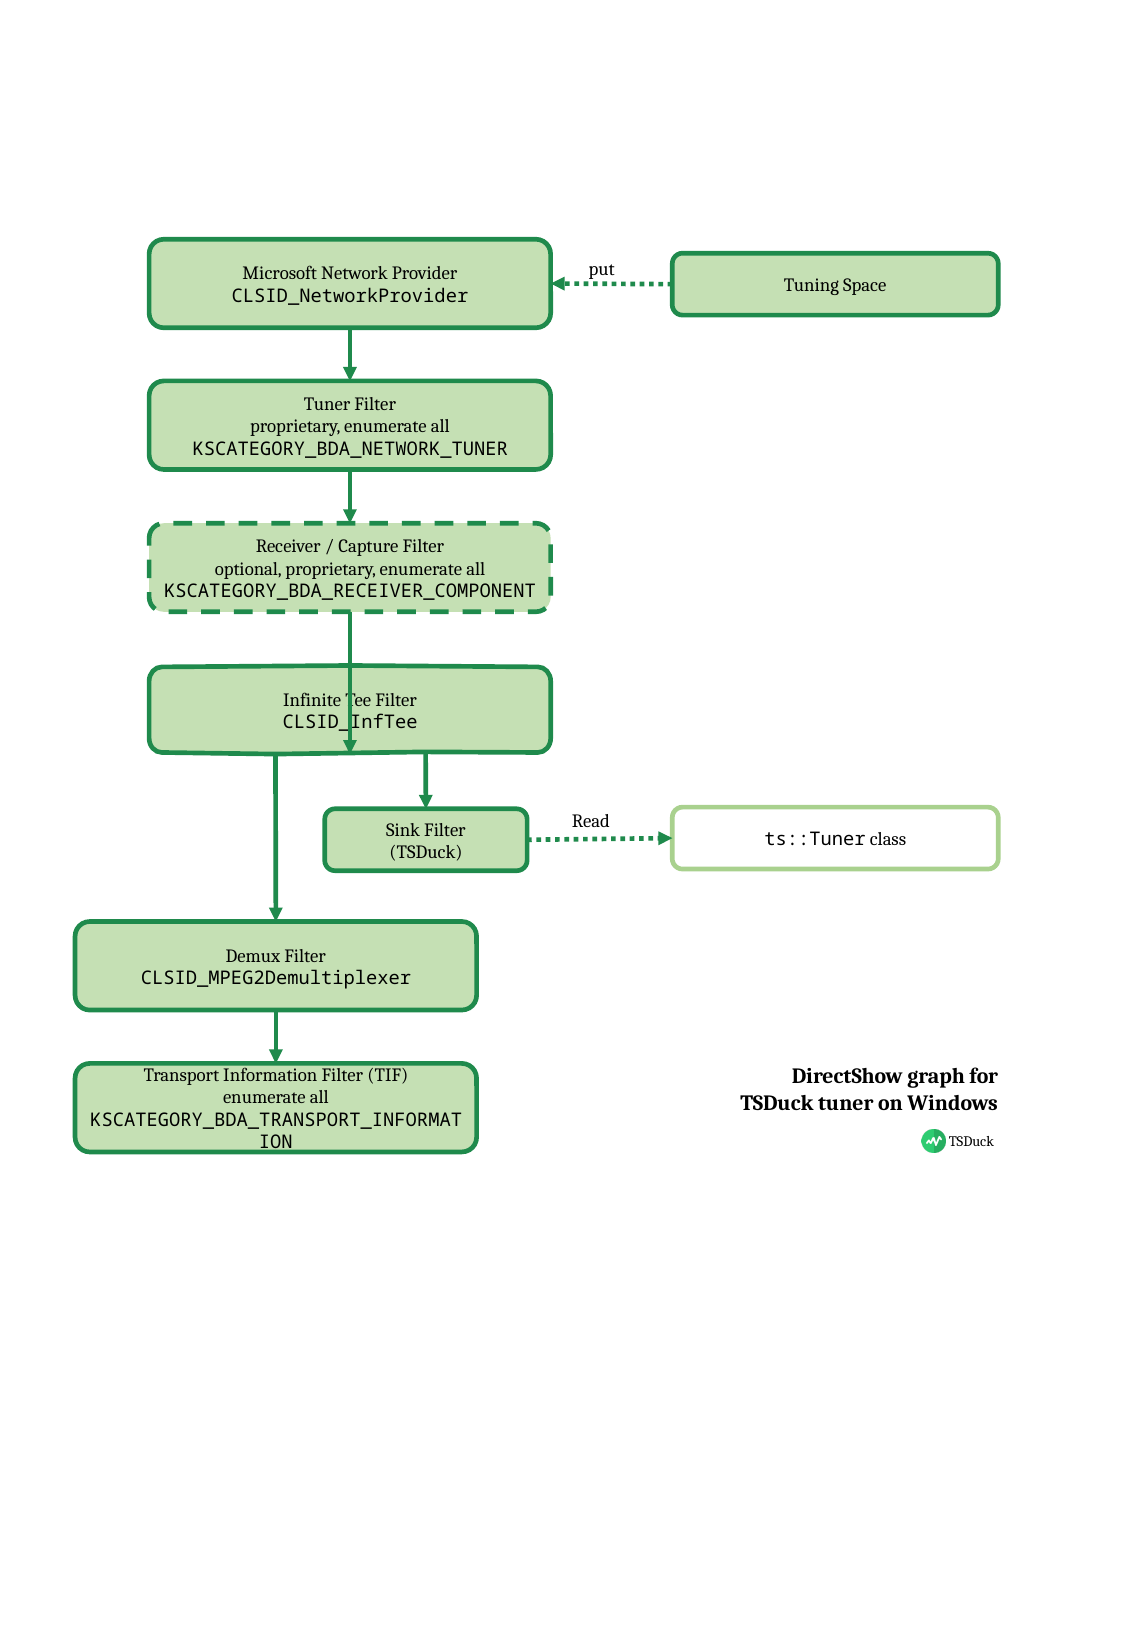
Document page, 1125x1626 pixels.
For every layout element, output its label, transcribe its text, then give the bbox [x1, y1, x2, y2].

text_box Microsoft Network Provider CLSID_NetworkProvider [148, 238, 552, 329]
text_box ts::Tuner class [671, 806, 1000, 871]
text_box Tuner Filter proprietary, enumerate all KSCATEGORY_BDA_NETWORK_TUNER [148, 379, 552, 471]
text_box Demux Filter CLSID_MPEG2Demultiplexer [74, 920, 478, 1012]
text_box Read [557, 801, 635, 838]
text_box TSDuck [948, 1132, 999, 1150]
text_box Receiver / Capture Filter optional, proprietary, enumerate all KSCATEGORY_BDA_RECEIVER_COMPONENT [148, 522, 552, 613]
text_box Infinite Tee Filter CLSID_InfTee [148, 664, 349, 756]
text_box DirectShow graph for TSDuck tuner on Windows [579, 1054, 999, 1122]
text_box put [573, 249, 638, 283]
picture [921, 1128, 946, 1153]
text_box Infinite Tee Filter CLSID_InfTee [350, 664, 552, 755]
text_box Sink Filter (TSDuck) [323, 807, 529, 872]
text_box Transport Information Filter (TIF) enumerate all KSCATEGORY_BDA_TRANSPORT_INFORMATION [74, 1062, 478, 1154]
text_box Tuning Space [671, 252, 1000, 317]
